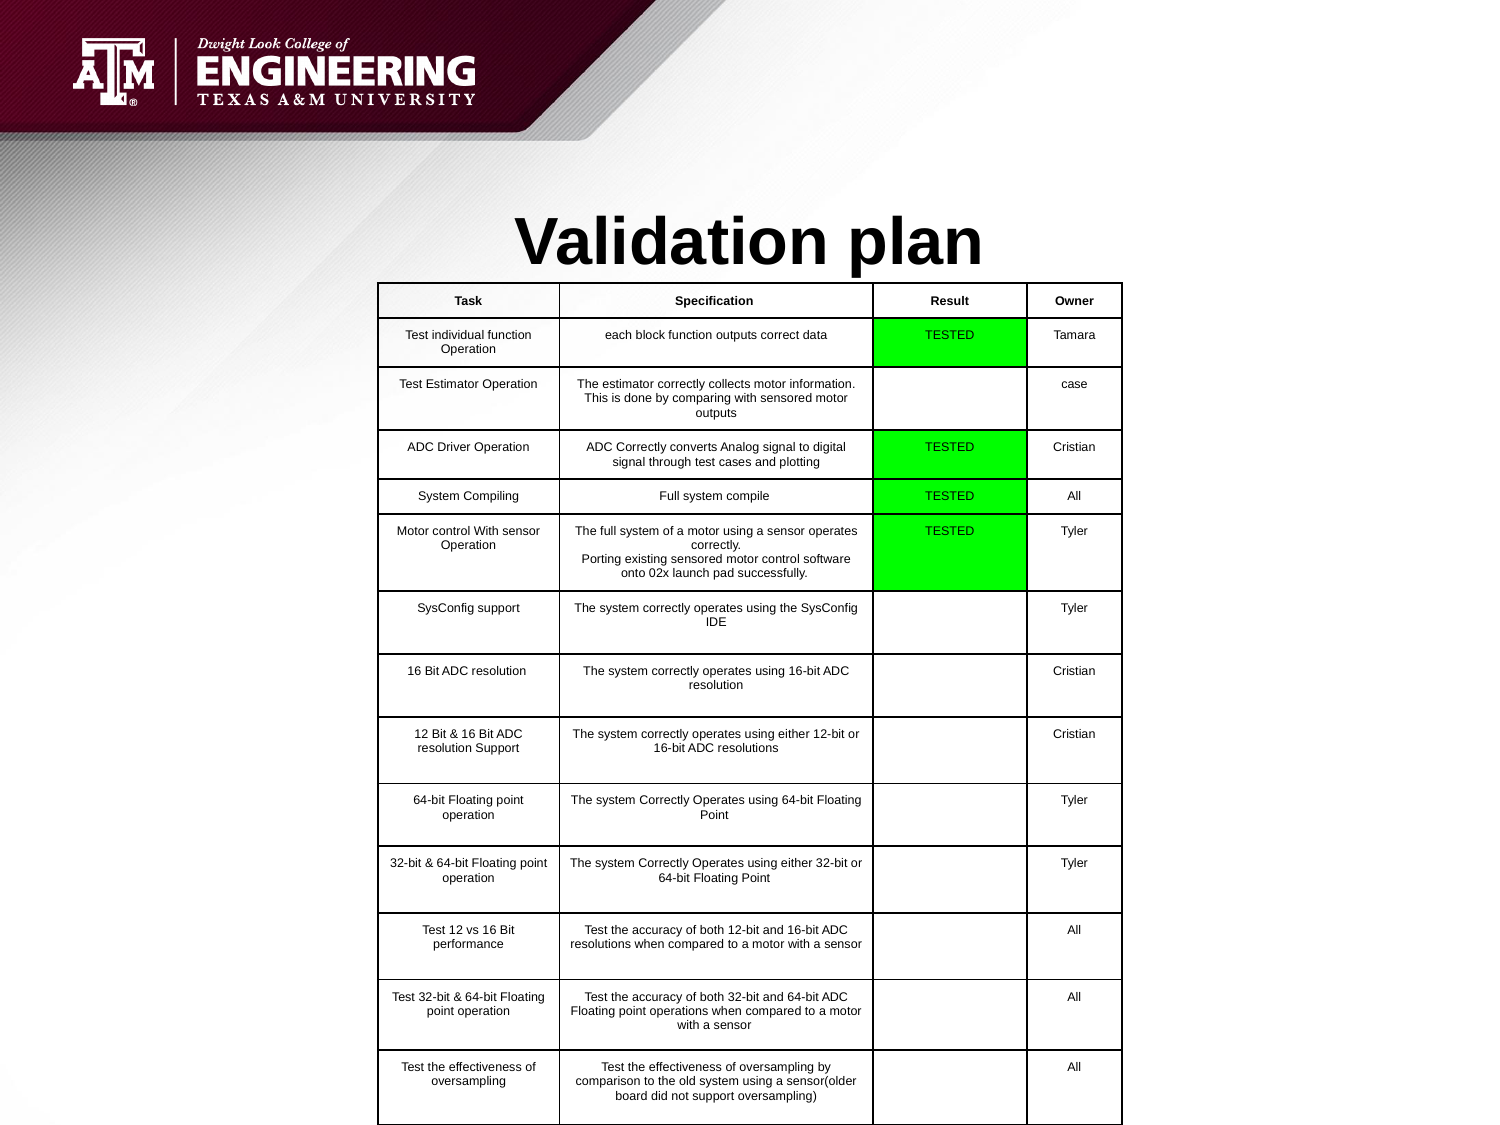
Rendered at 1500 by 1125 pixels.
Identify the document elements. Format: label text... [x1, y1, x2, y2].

table_cell TESTED [874, 319, 1026, 366]
table_cell The system Correctly Operates using 64-bit Floating Point [560, 784, 872, 845]
table_cell The full system of a motor using a sensor operates correctly. Porting existing sensored motor control software onto 02x launch pad successfully. [560, 515, 872, 590]
table_cell TESTED [874, 431, 1026, 478]
table_cell [874, 718, 1026, 783]
table_cell [874, 784, 1026, 845]
table_cell System Compiling [379, 480, 559, 513]
table_cell Test individual function Operation [379, 319, 559, 366]
table_cell [874, 980, 1026, 1049]
table_cell TESTED [874, 480, 1026, 513]
table_cell Test the accuracy of both 12-bit and 16-bit ADC resolutions when compared to a motor with a sensor [560, 914, 872, 979]
table_cell Test the effectiveness of oversampling [379, 1051, 559, 1124]
table_cell 64-bit Floating point operation [379, 784, 559, 845]
table_cell [874, 914, 1026, 979]
table_cell The system correctly operates using either 12-bit or 16-bit ADC resolutions [560, 718, 872, 783]
table_cell Test 12 vs 16 Bit performance [379, 914, 559, 979]
table_cell TESTED [874, 515, 1026, 590]
table_cell Test the effectiveness of oversampling by comparison to the old system using a sensor(older board did not support oversampling) [560, 1051, 872, 1124]
table_cell Cristian [1028, 431, 1121, 478]
table_cell Tyler [1028, 515, 1121, 590]
table_cell each block function outputs correct data [560, 319, 872, 366]
table_cell Cristian [1028, 718, 1121, 783]
title Validation plan [75, 172, 1425, 304]
table_cell [874, 368, 1026, 429]
table_cell Test Estimator Operation [379, 368, 559, 429]
table_cell [874, 847, 1026, 912]
table_cell The system Correctly Operates using either 32-bit or 64-bit Floating Point [560, 847, 872, 912]
table_cell [874, 655, 1026, 716]
table_header Task [379, 284, 559, 317]
table_cell ADC Driver Operation [379, 431, 559, 478]
table_cell Test the accuracy of both 32-bit and 64-bit ADC Floating point operations when compared to a motor with a sensor [560, 980, 872, 1049]
table_cell The system correctly operates using the SysConfig IDE [560, 592, 872, 653]
table_cell [874, 592, 1026, 653]
table_cell 32-bit & 64-bit Floating point operation [379, 847, 559, 912]
table_cell All [1028, 480, 1121, 513]
table_cell The system correctly operates using 16-bit ADC resolution [560, 655, 872, 716]
table_cell 12 Bit & 16 Bit ADC resolution Support [379, 718, 559, 783]
table_cell Motor control With sensor Operation [379, 515, 559, 590]
table_cell Test 32-bit & 64-bit Floating point operation [379, 980, 559, 1049]
picture [0, 0, 1500, 1125]
table_cell The estimator correctly collects motor information. This is done by comparing with sensored motor outputs [560, 368, 872, 429]
table_header Result [874, 284, 1026, 317]
table_cell Tyler [1028, 784, 1121, 845]
table_cell Full system compile [560, 480, 872, 513]
table_cell All [1028, 980, 1121, 1049]
table_header Owner [1028, 284, 1121, 317]
table_cell All [1028, 1051, 1121, 1124]
table_cell Tamara [1028, 319, 1121, 366]
table_cell SysConfig support [379, 592, 559, 653]
table_cell ADC Correctly converts Analog signal to digital signal through test cases and plotting [560, 431, 872, 478]
table_cell Tyler [1028, 592, 1121, 653]
table_cell case [1028, 368, 1121, 429]
table_cell Tyler [1028, 847, 1121, 912]
table_header Specification [560, 284, 872, 317]
table_cell Cristian [1028, 655, 1121, 716]
table_cell 16 Bit ADC resolution [379, 655, 559, 716]
table_cell All [1028, 914, 1121, 979]
table_cell [874, 1051, 1026, 1124]
